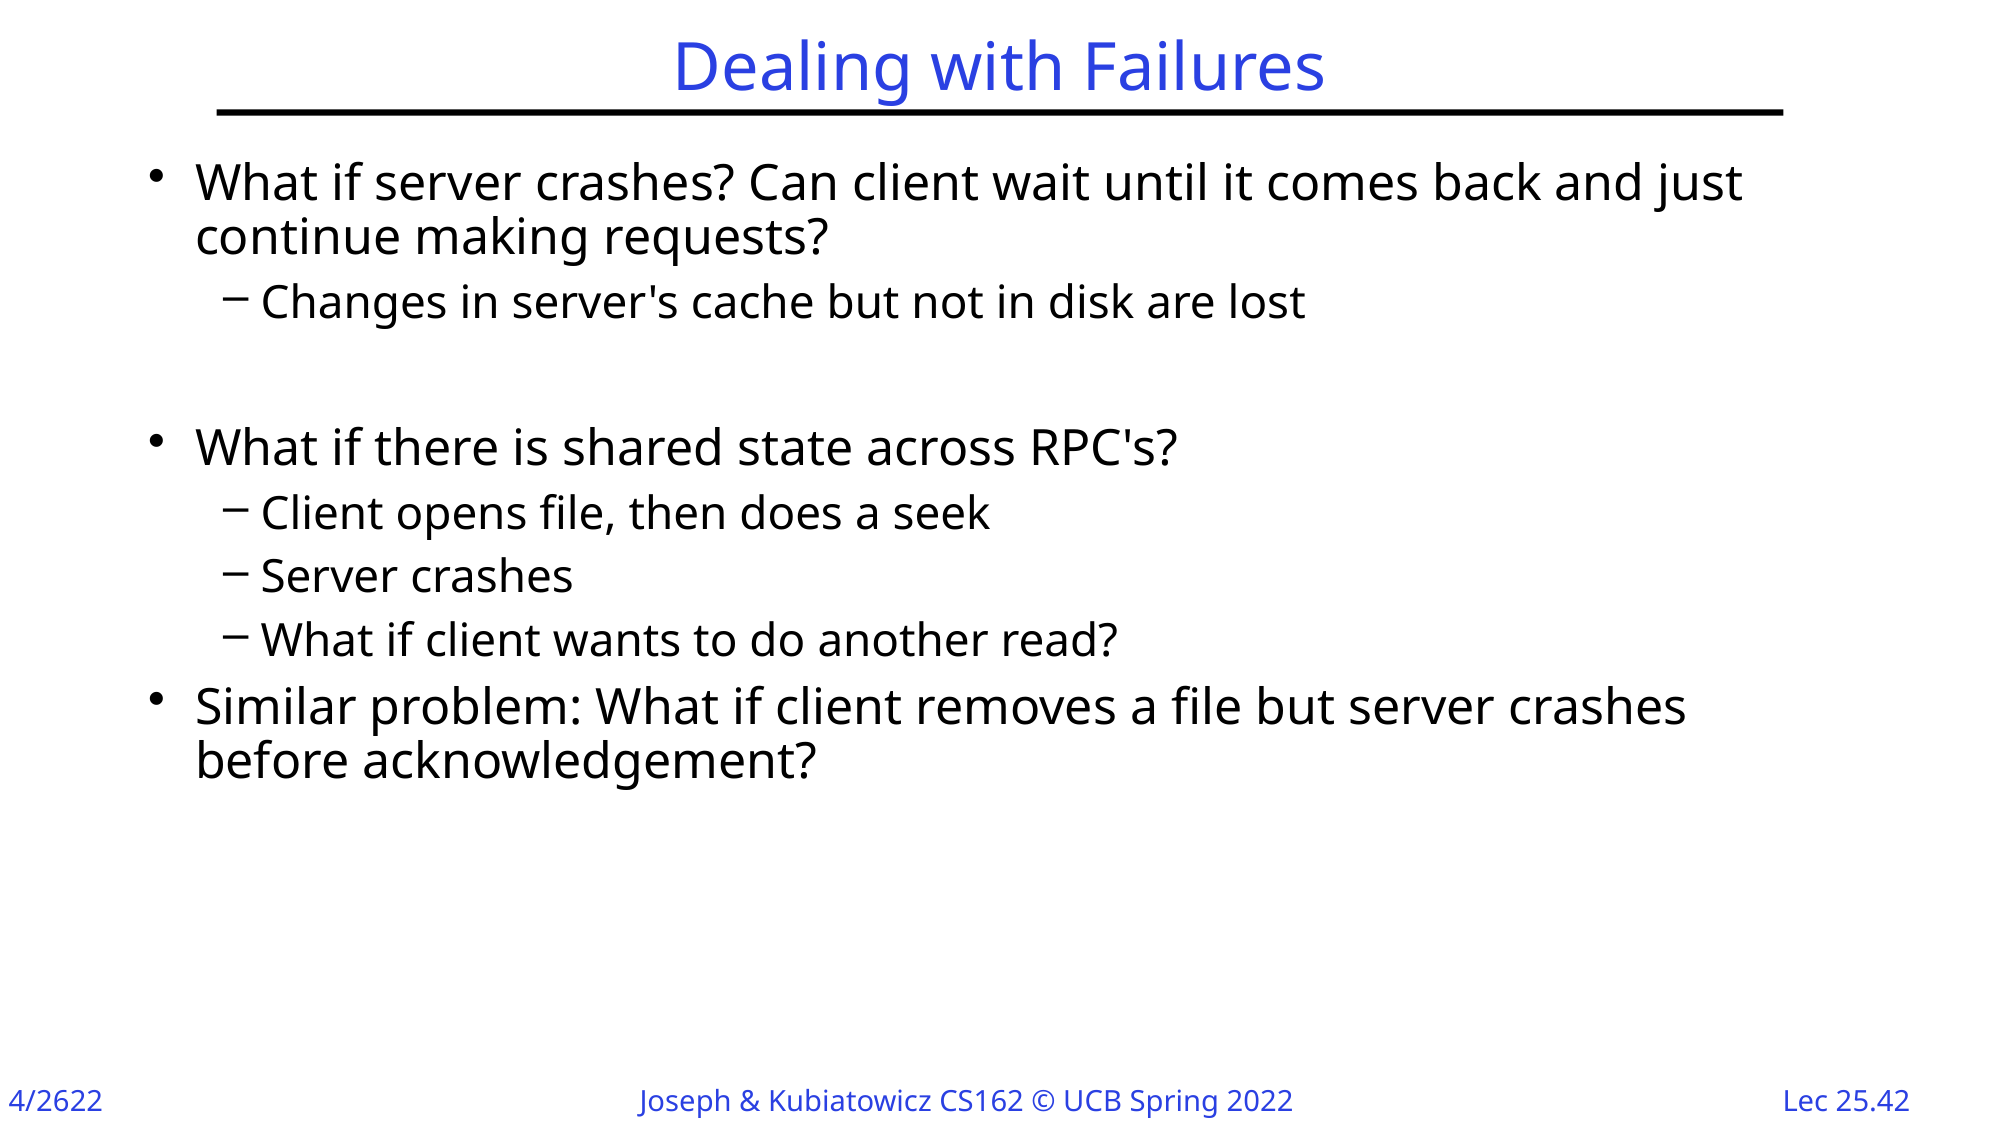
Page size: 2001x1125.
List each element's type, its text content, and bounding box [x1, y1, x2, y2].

list What if server crashes? Can client wait until it comes back and just continue making requests? Changes in server's cache but not in disk are lost What if there is shared state across RPC's? Client opens file, then does a seek Server crashes What if client wants to do another read? Similar problem: What if client removes a file but server crashes before acknowledgement? [133, 149, 1867, 988]
title Dealing with Failures [216, 24, 1784, 113]
